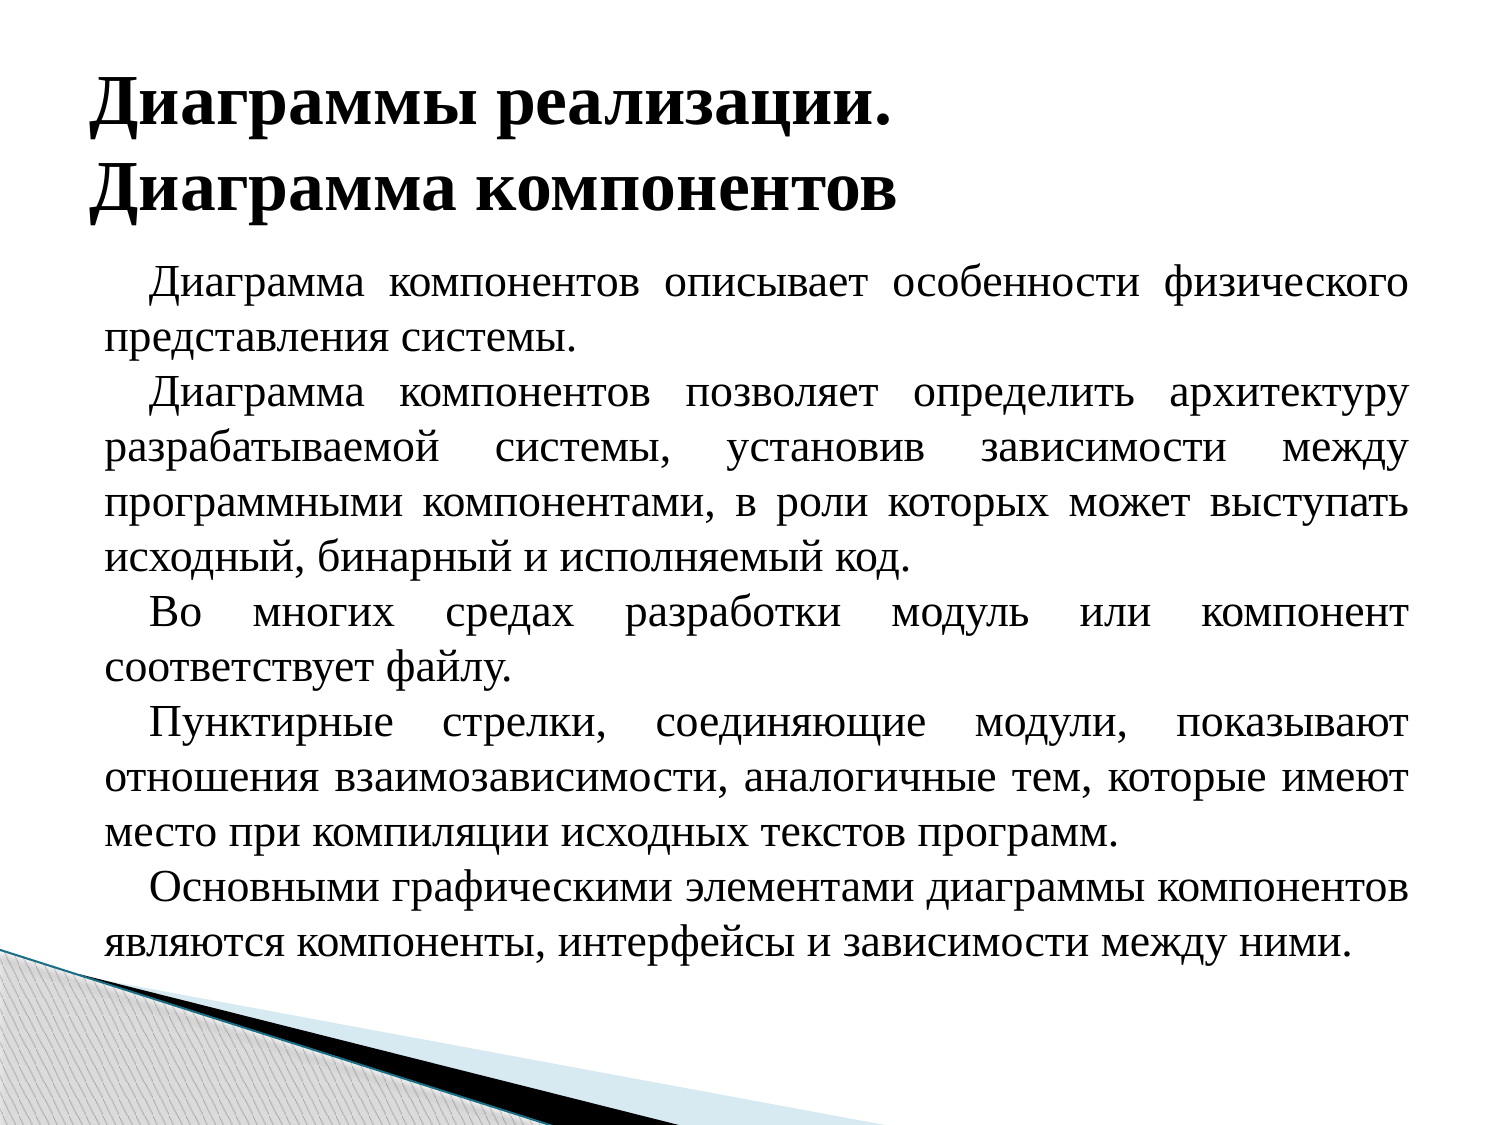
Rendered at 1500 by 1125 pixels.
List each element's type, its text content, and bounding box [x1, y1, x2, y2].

list Диаграмма компонентов описывает особенности физического представления системы. Диаграмма компонентов позволяет определить архитектуру разрабатываемой системы, установив зависимости между программными компонентами, в роли которых может выступать исходный, бинарный и исполняемый код. Во многих средах разработки модуль или компонент соответствует файлу. Пунктирные стрелки, соединяющие модули, показывают отношения взаимозависимости, аналогичные тем, которые имеют место при компиляции исходных текстов программ. Основными графическими элементами диаграммы компонентов являются компоненты, интерфейсы и зависимости между ними. [75, 243, 1425, 986]
title Диаграммы реализации. Диаграмма компонентов [75, 45, 1425, 233]
